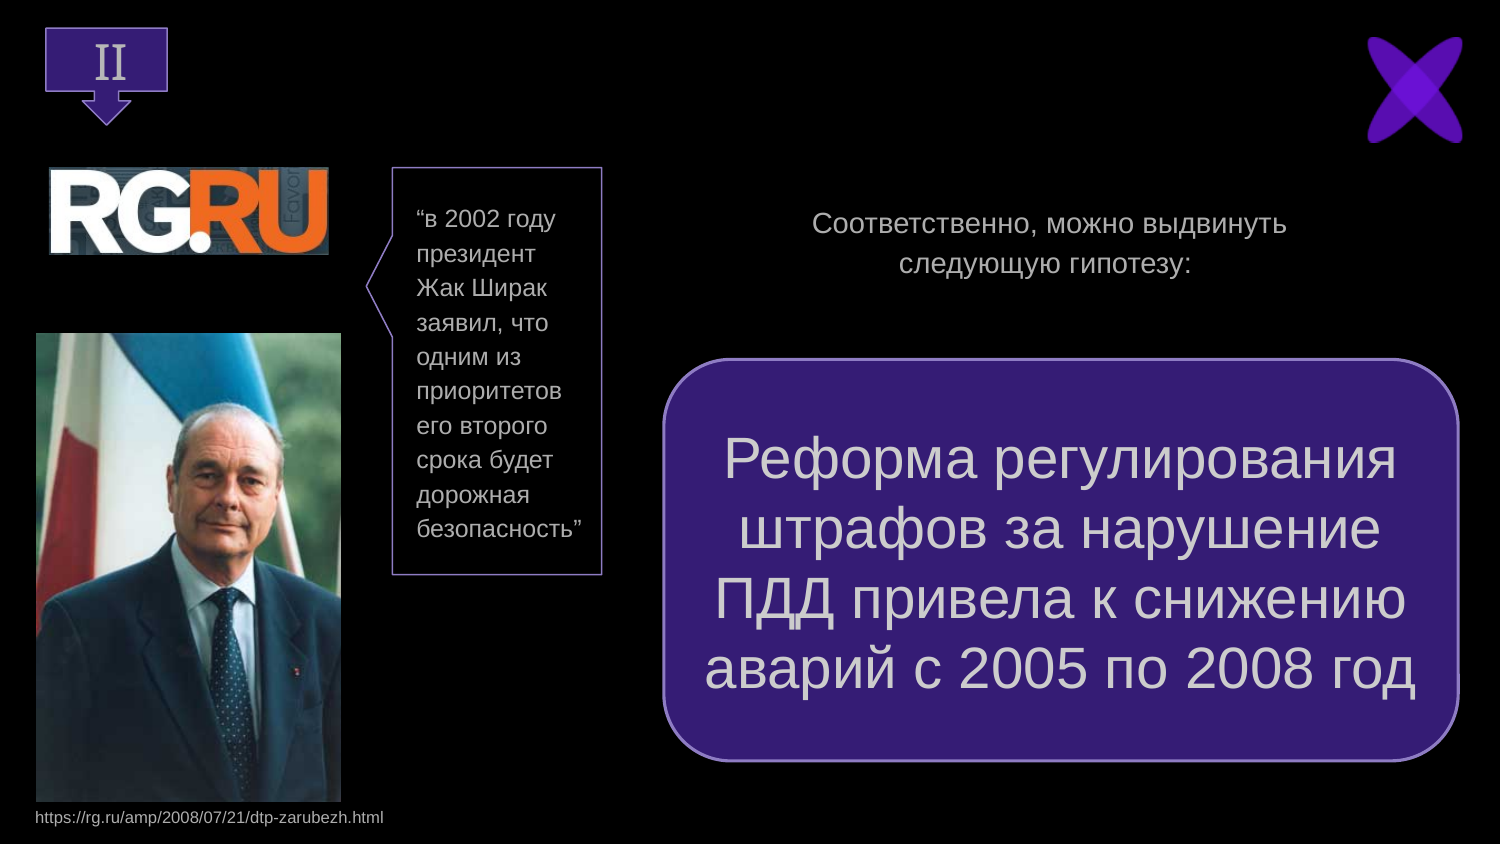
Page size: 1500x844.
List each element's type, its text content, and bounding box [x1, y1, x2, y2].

picture [48, 167, 329, 256]
picture [36, 333, 341, 802]
text_box Соответственно, можно выдвинуть следующую гипотезу: [762, 183, 1338, 294]
picture [1363, 37, 1463, 143]
text_box Реформа регулирования штрафов за нарушение ПДД привела к снижению аварий с 2005 по 2008 год [663, 359, 1459, 761]
list https://rg.ru/amp/2008/07/21/dtp-zarubezh.html [20, 789, 415, 832]
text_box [45, 15, 168, 126]
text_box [392, 167, 602, 575]
